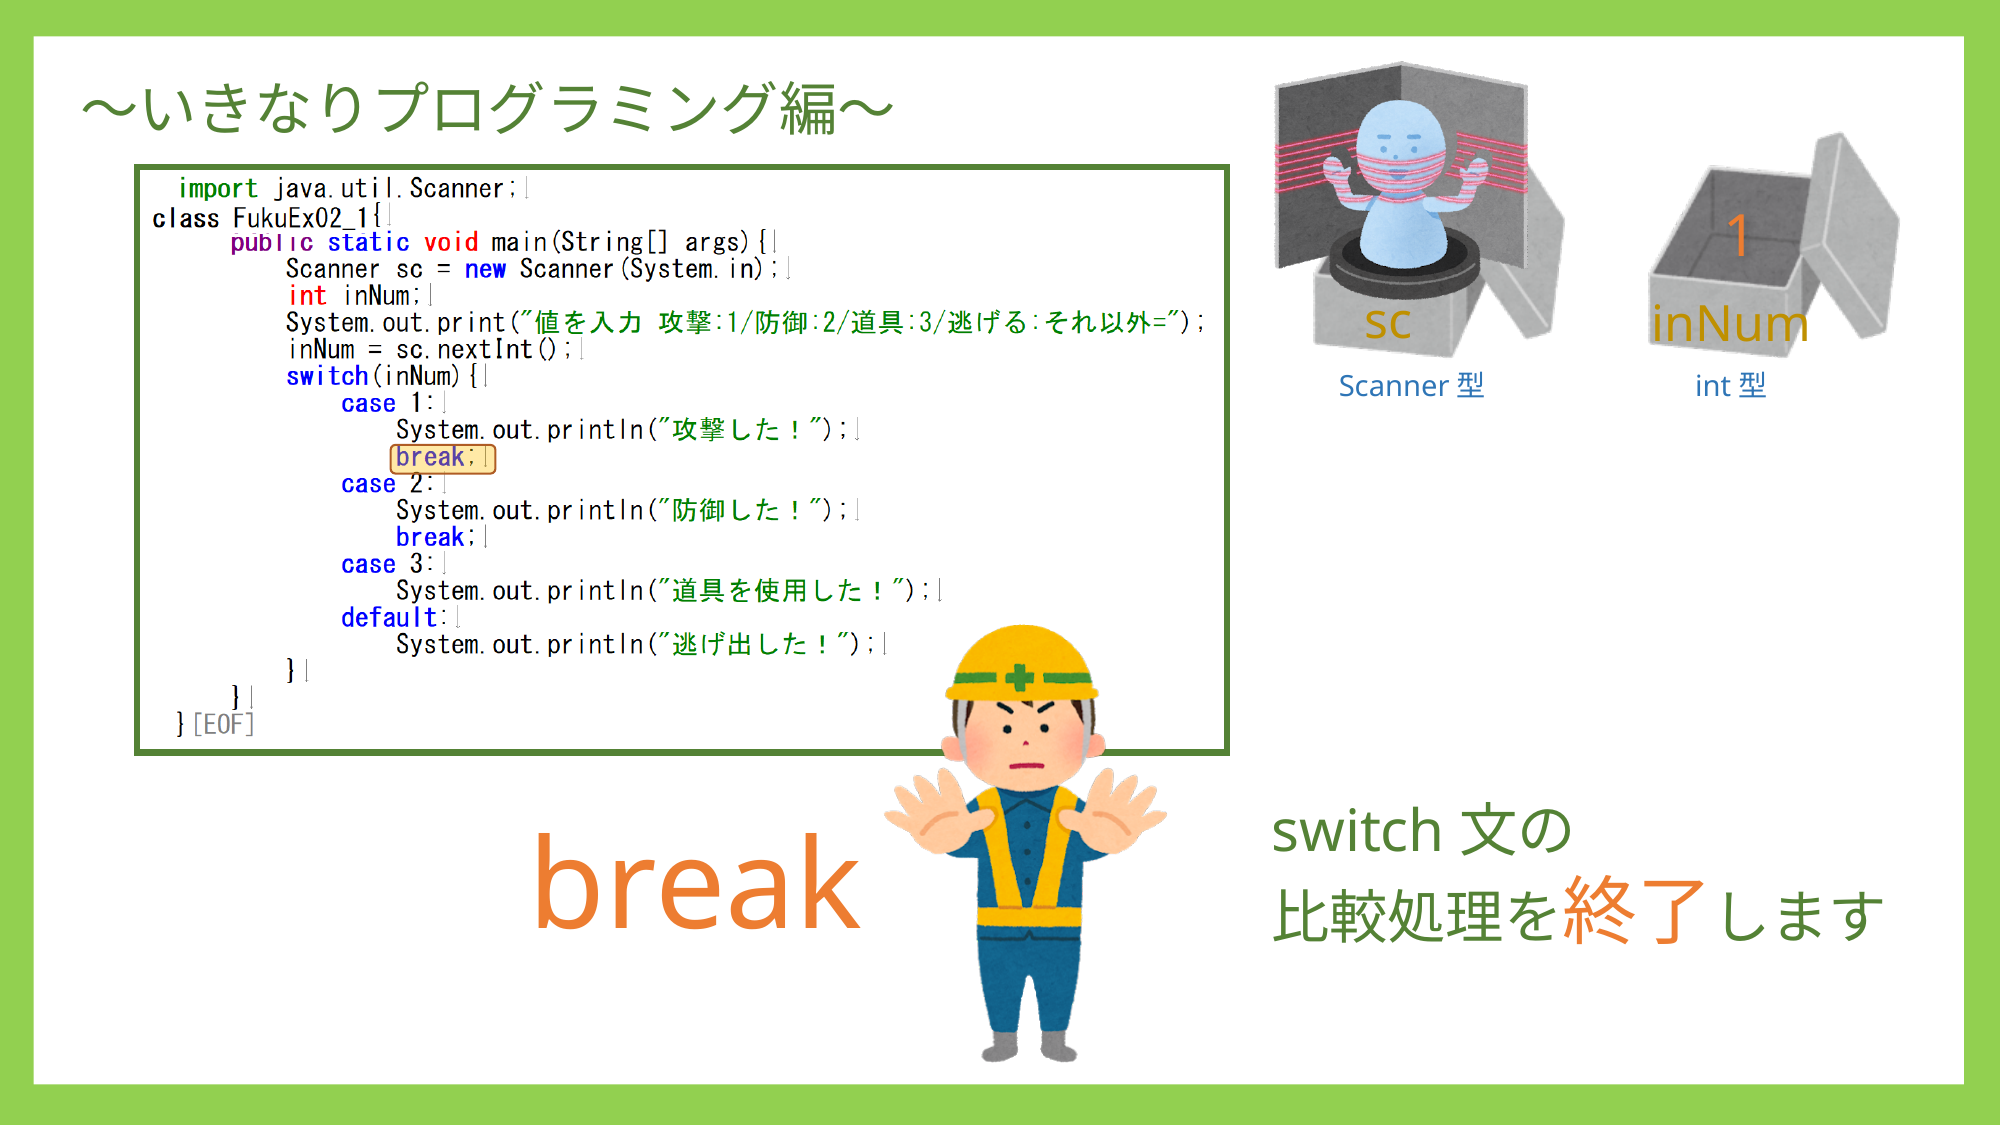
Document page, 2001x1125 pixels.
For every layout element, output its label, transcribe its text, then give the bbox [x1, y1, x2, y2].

text_box break [514, 796, 868, 961]
text_box switch文の 比較処理を終了します [1256, 786, 1903, 961]
text_box inNum [1636, 284, 1640, 359]
text_box ～いきなりプログラミング編～ [65, 64, 911, 150]
text_box Scanner型 [1324, 386, 1502, 410]
text_box int型 [1680, 386, 1783, 410]
picture [1266, 45, 1578, 386]
picture [1640, 123, 1913, 386]
text_box [136, 166, 1228, 754]
picture [149, 174, 1212, 1070]
